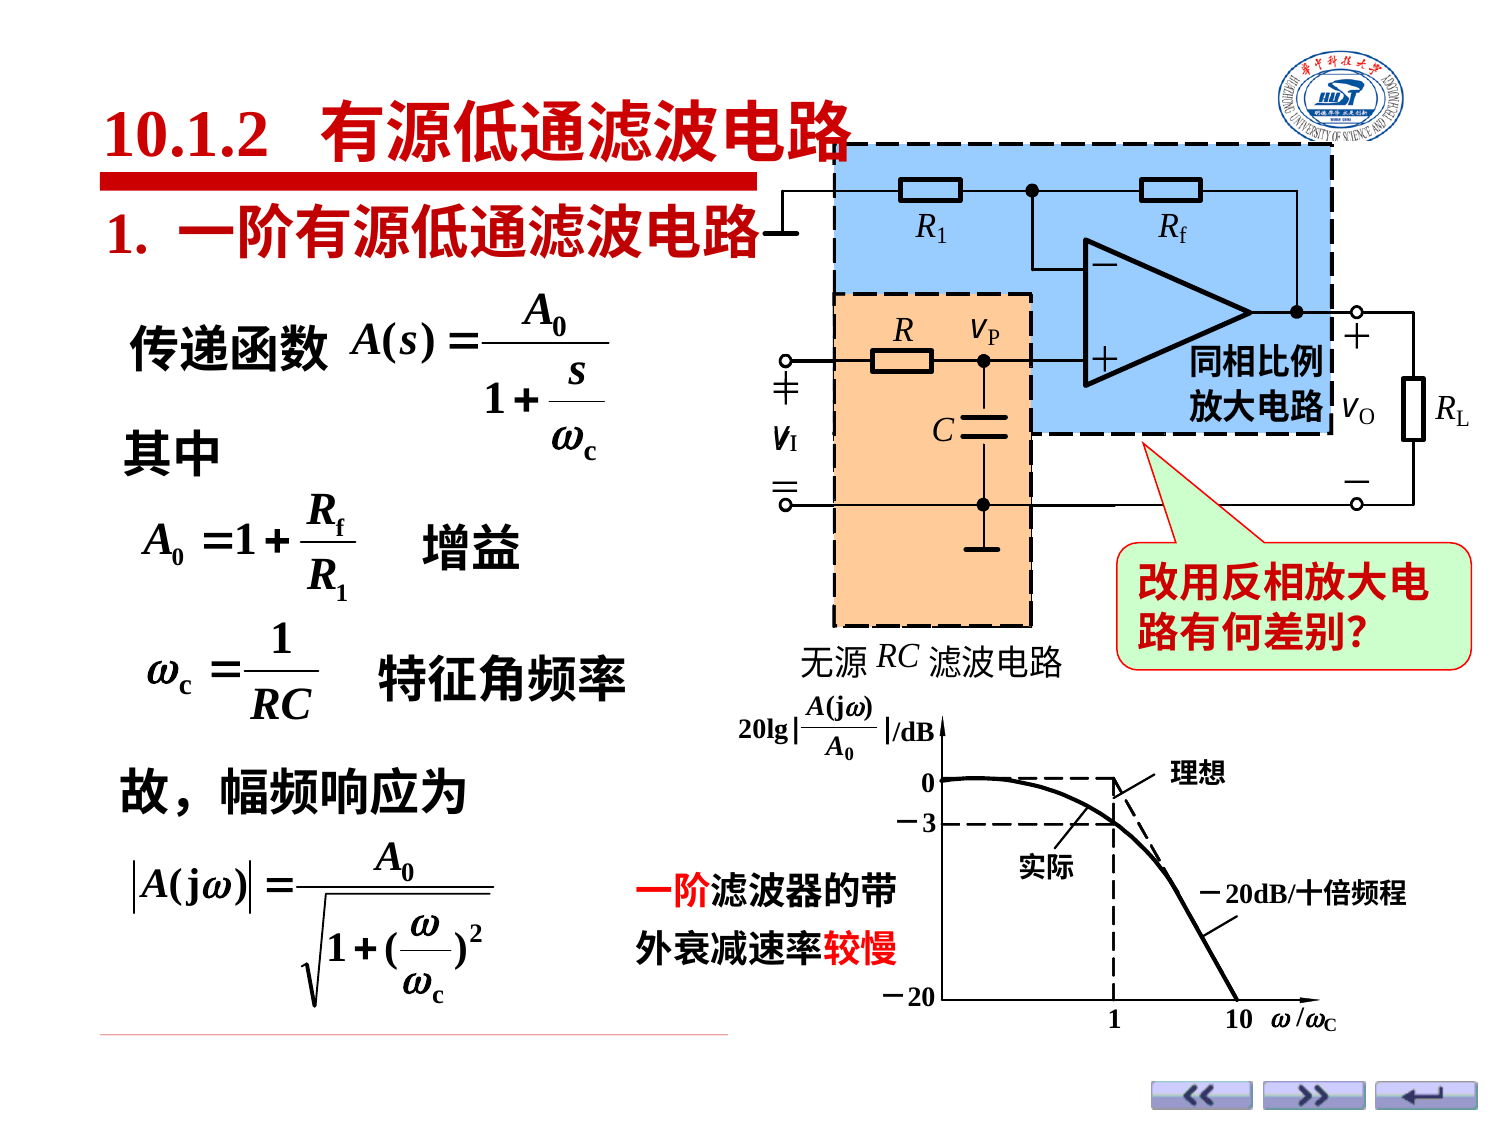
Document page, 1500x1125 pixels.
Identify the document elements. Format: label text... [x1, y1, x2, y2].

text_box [131, 479, 368, 614]
text_box 10.1.2 有源低通滤波电路 [87, 81, 1187, 177]
picture [1263, 1081, 1366, 1110]
picture [1151, 1081, 1253, 1110]
text_box 一阶滤波器的带外衰减速率较慢 [620, 846, 727, 978]
picture [1375, 1081, 1478, 1110]
text_box 故，幅频响应为 [104, 746, 511, 828]
picture [1269, 42, 1413, 141]
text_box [124, 828, 504, 1016]
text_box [756, 141, 1483, 681]
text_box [340, 278, 618, 472]
text_box 增益 [407, 503, 657, 584]
text_box 传递函数 [114, 303, 340, 385]
text_box 1. 一阶有源低通滤波电路 [90, 187, 756, 273]
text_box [140, 607, 329, 730]
text_box 特征角频率 [363, 634, 670, 716]
text_box 其中 [107, 409, 278, 491]
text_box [727, 686, 1413, 1041]
